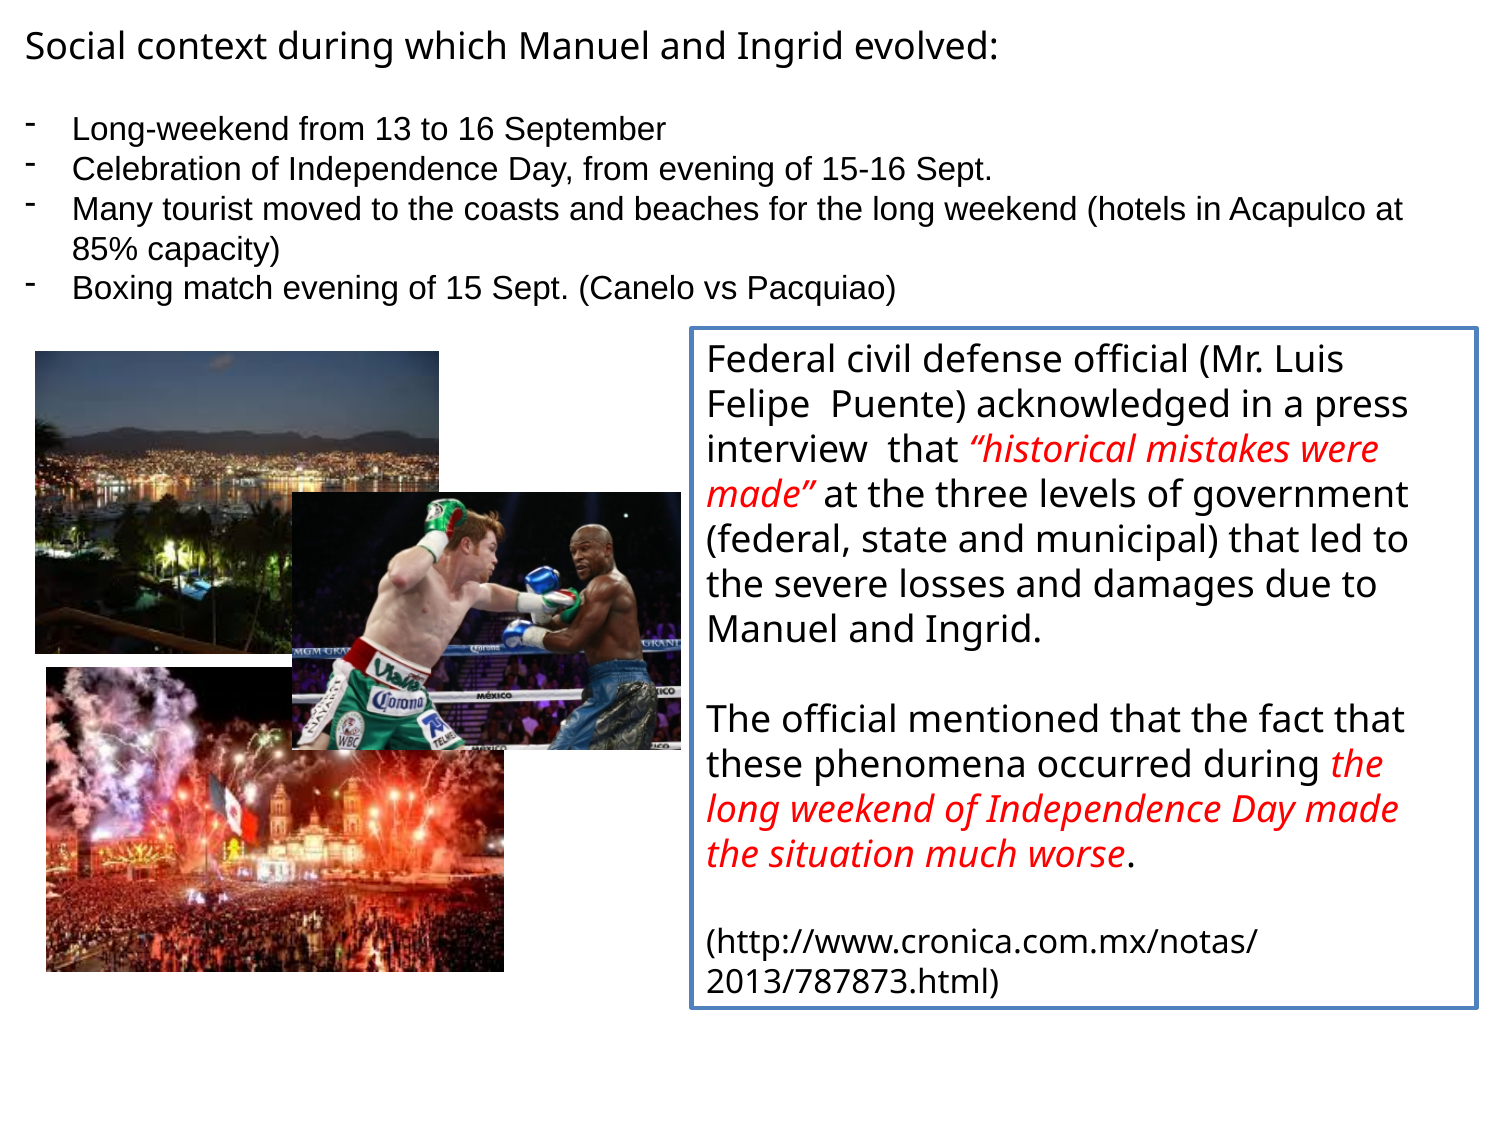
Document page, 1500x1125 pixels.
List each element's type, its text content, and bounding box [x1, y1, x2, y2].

text_box Social context during which Manuel and Ingrid evolved: Long-weekend from 13 to 16 September Celebration of Independence Day, from evening of 15-16 Sept. Many tourist moved to the coasts and beaches for the long weekend (hotels in Acapulco at 85% capacity) Boxing match evening of 15 Sept. (Canelo vs Pacquiao) [10, 14, 1465, 314]
text_box Federal civil defense official (Mr. Luis Felipe Puente) acknowledged in a press interview that “historical mistakes were made” at the three levels of government (federal, state and municipal) that led to the severe losses and damages due to Manuel and Ingrid. The official mentioned that the fact that these phenomena occurred during the long weekend of Independence Day made the situation much worse. (http://www.cronica.com.mx/notas/2013/787873.html) [689, 326, 1479, 1010]
picture [34, 351, 681, 973]
